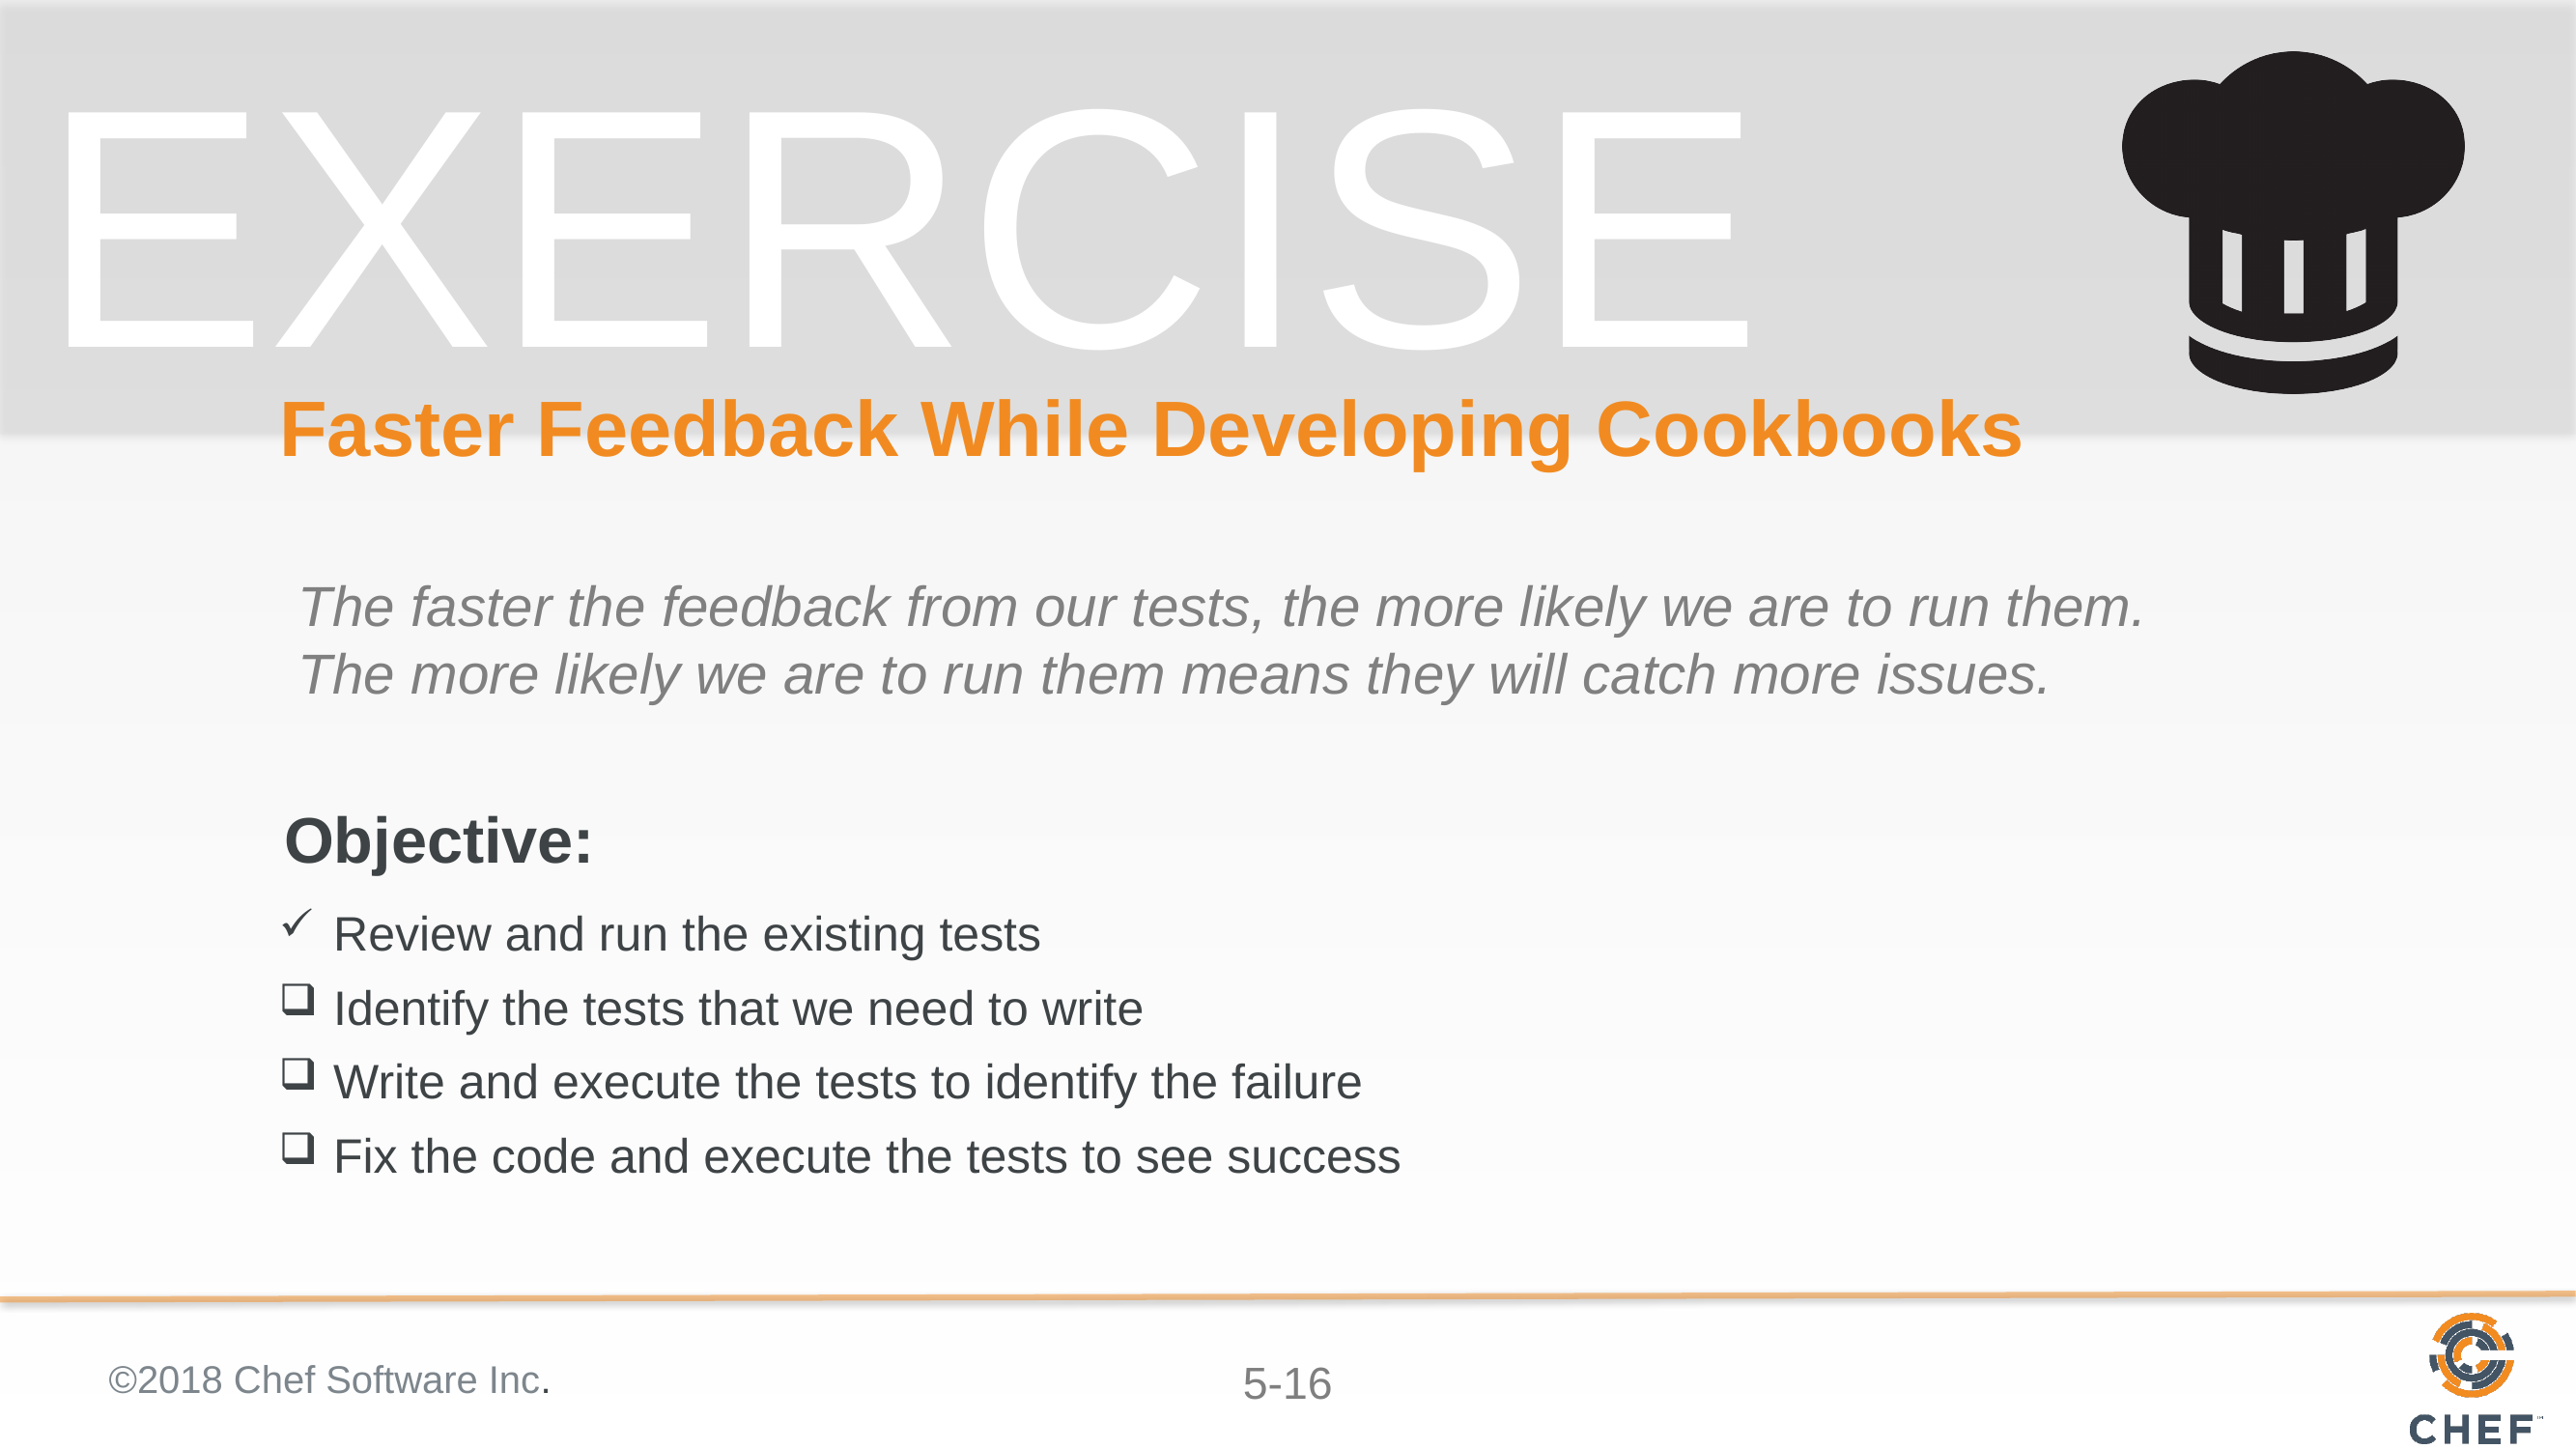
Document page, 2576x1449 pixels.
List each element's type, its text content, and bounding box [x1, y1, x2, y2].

picture [2399, 1297, 2551, 1449]
title Faster Feedback While Developing Cookbooks [265, 363, 2217, 498]
list The faster the feedback from our tests, the more likely we are to run them. The more likely we are to run them means they will catch more issues. [265, 516, 2217, 759]
list Review and run the existing tests Identify the tests that we need to write Write and execute the tests to identify the failure Fix the code and execute the tests to see success [265, 895, 2217, 1284]
picture [2122, 51, 2465, 399]
